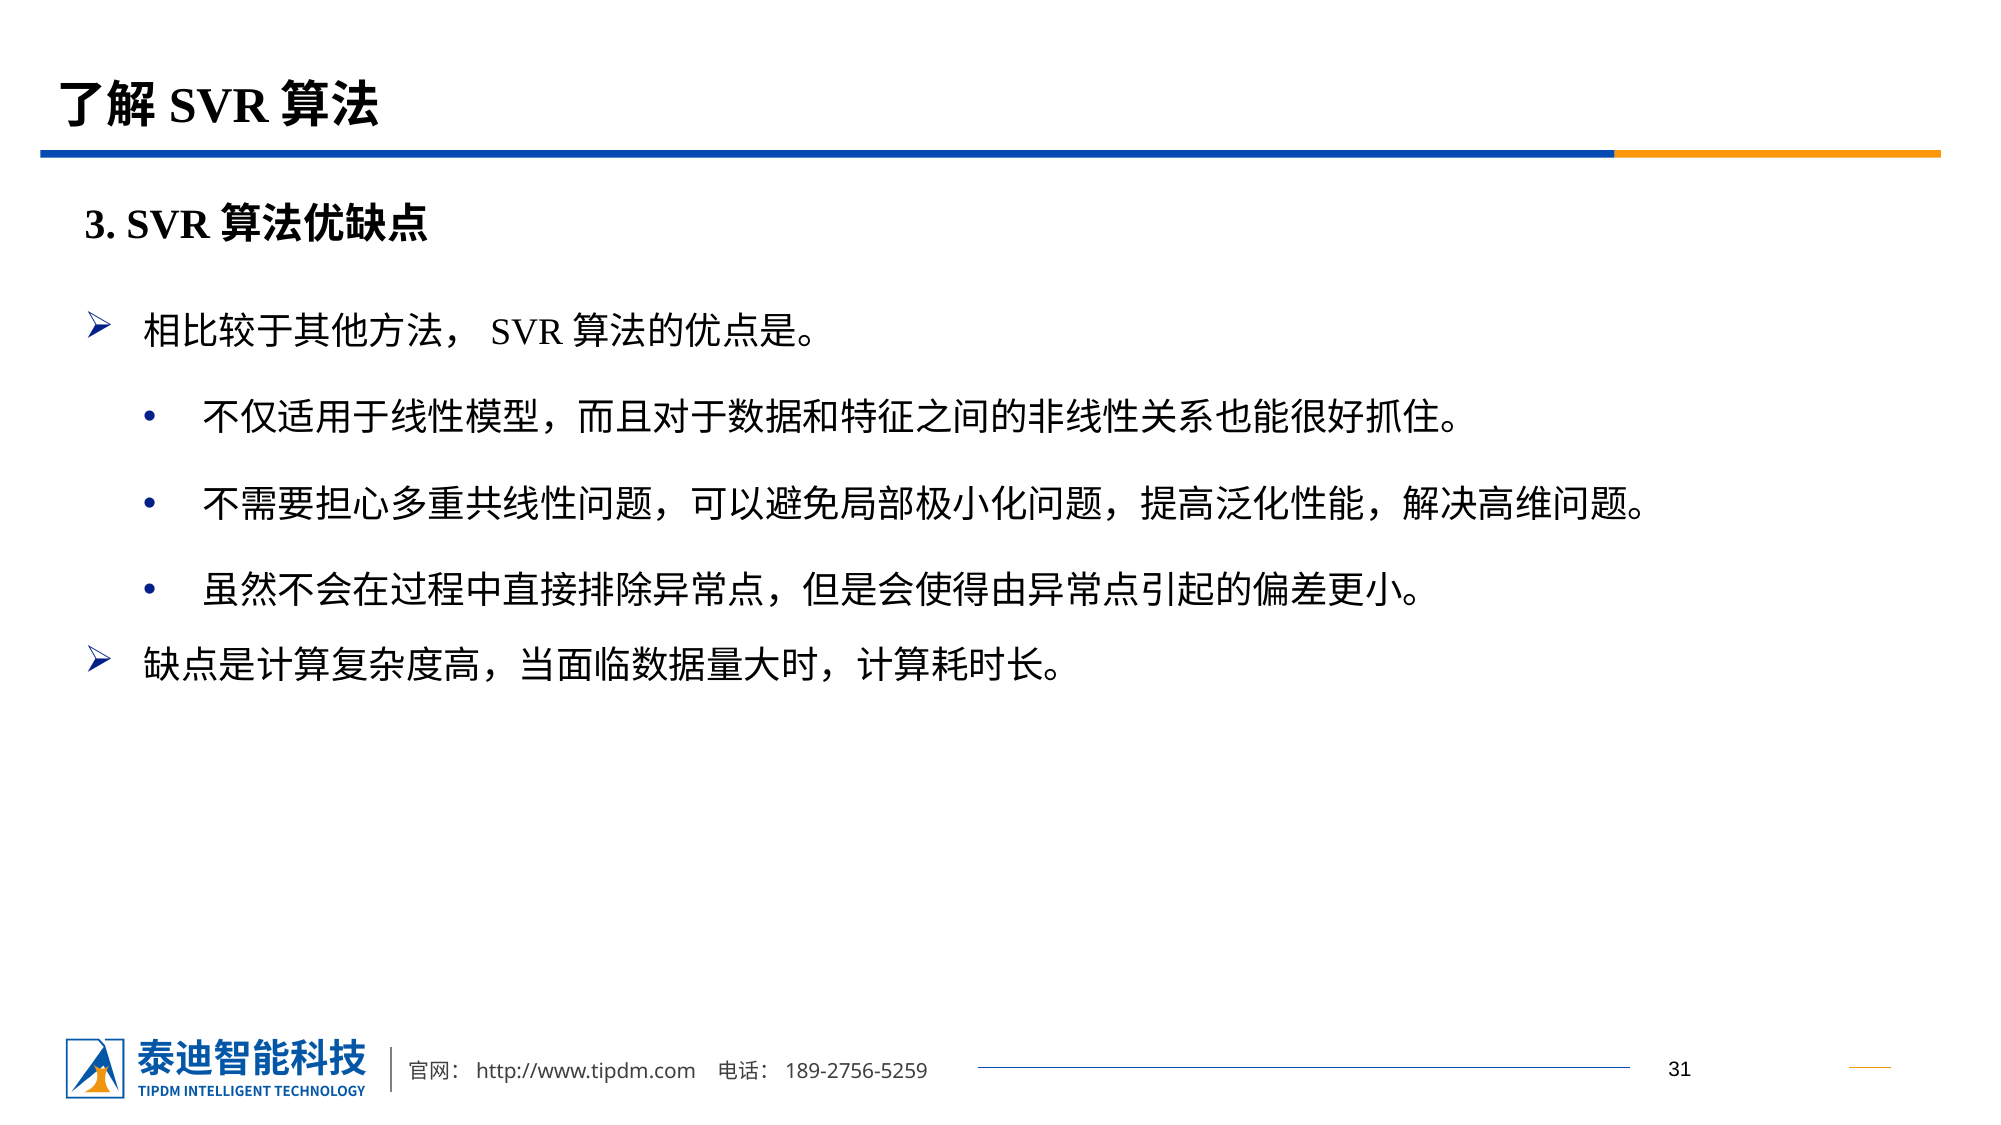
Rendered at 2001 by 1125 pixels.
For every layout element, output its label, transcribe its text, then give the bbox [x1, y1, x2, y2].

title 了解SVR算法 [41, 58, 1842, 146]
list 相比较于其他方法，SVR算法的优点是。 不仅适用于线性模型，而且对于数据和特征之间的非线性关系也能很好抓住。 不需要担心多重共线性问题，可以避免局部极小化问题，提高泛化性能，解决高维问题。 虽然不会在过程中直接排除异常点，但是会使得由异常点引起的偏差更小。 缺点是计算复杂度高，当面临数据量大时，计算耗时长。 [69, 276, 1892, 1035]
list 3. SVR算法优缺点 [69, 186, 1892, 257]
picture [52, 1028, 378, 1107]
